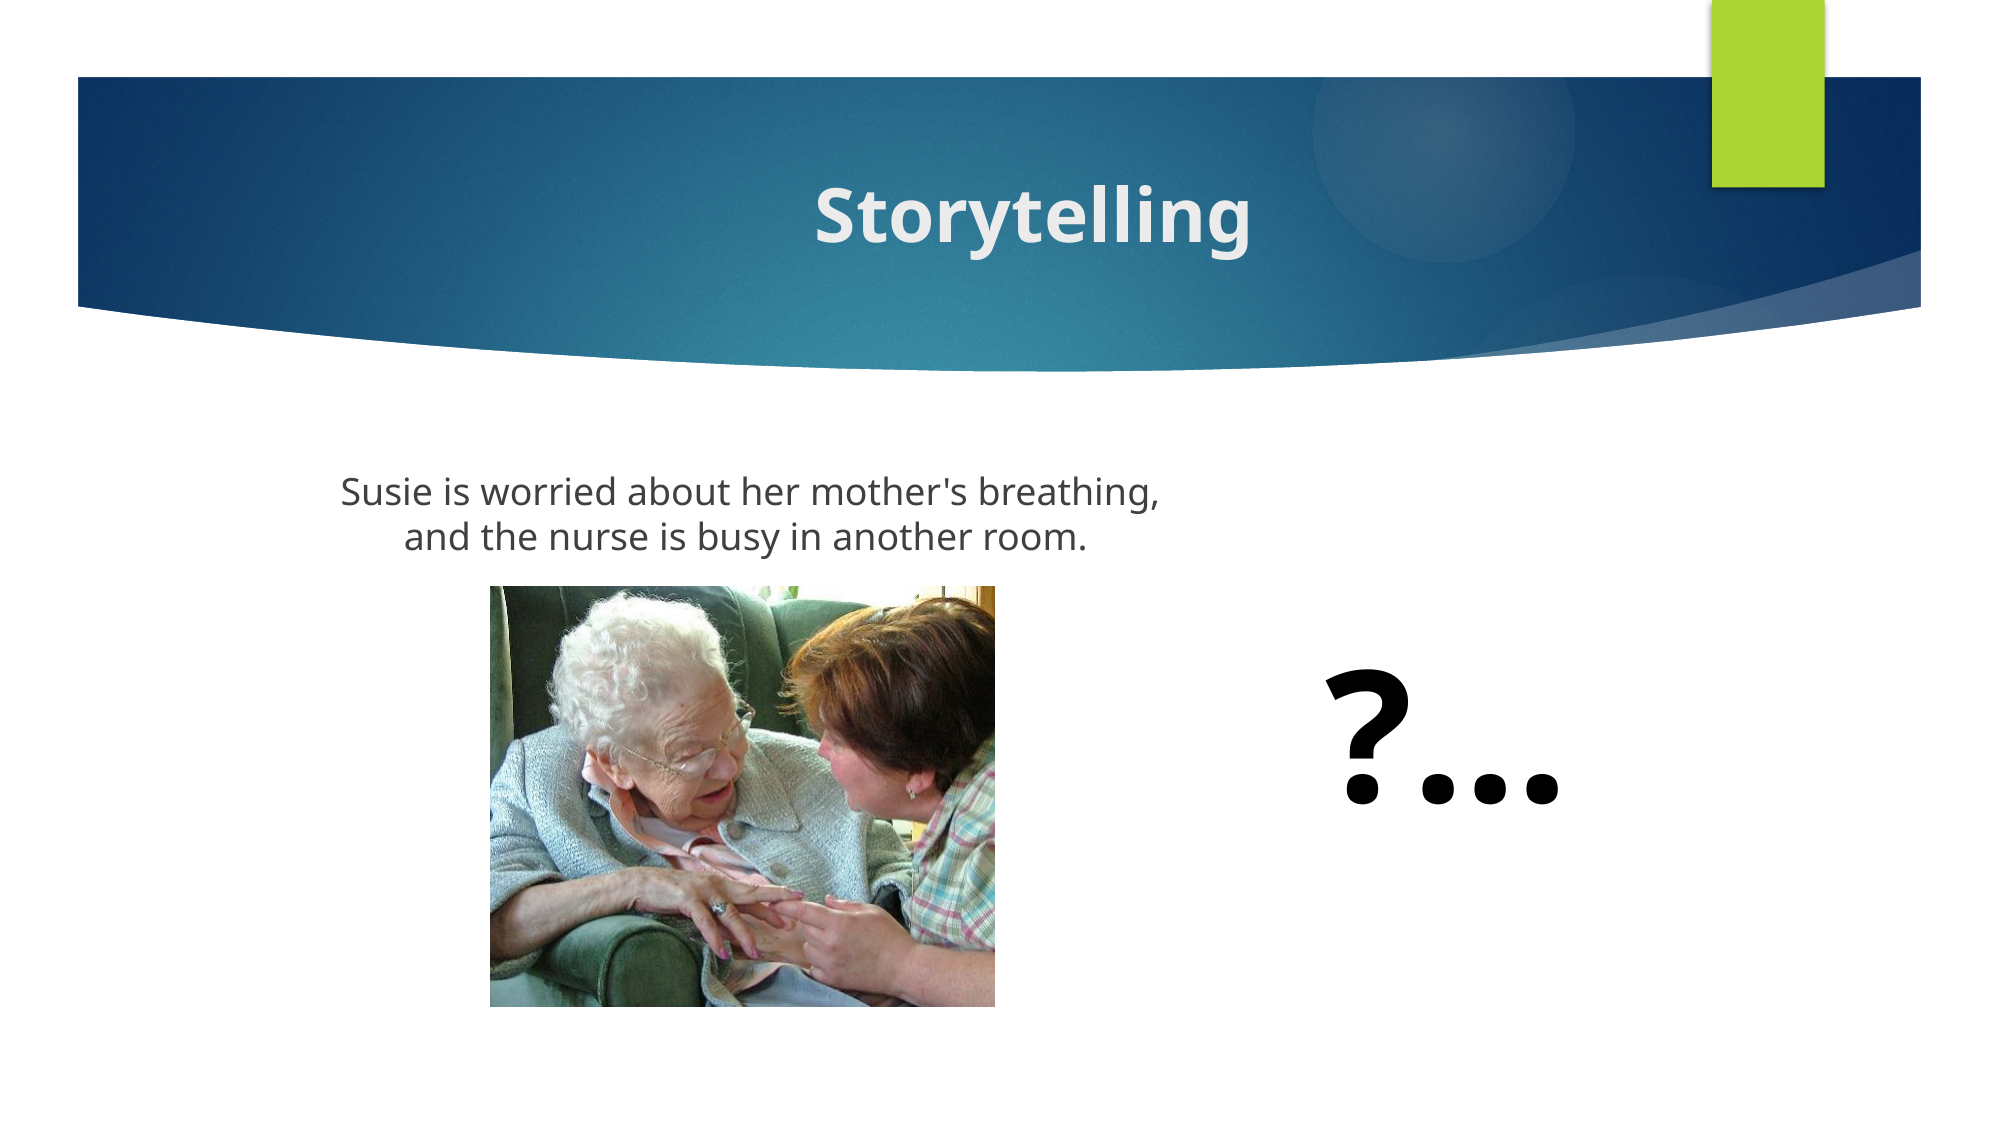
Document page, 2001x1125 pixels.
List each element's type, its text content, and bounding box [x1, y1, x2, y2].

list Susie is worried about her mother's breathing, and the nurse is busy in another room. [322, 460, 1180, 1018]
title Storytelling [315, 154, 1754, 270]
text_box ?... [1310, 611, 1761, 847]
picture [490, 585, 995, 1007]
